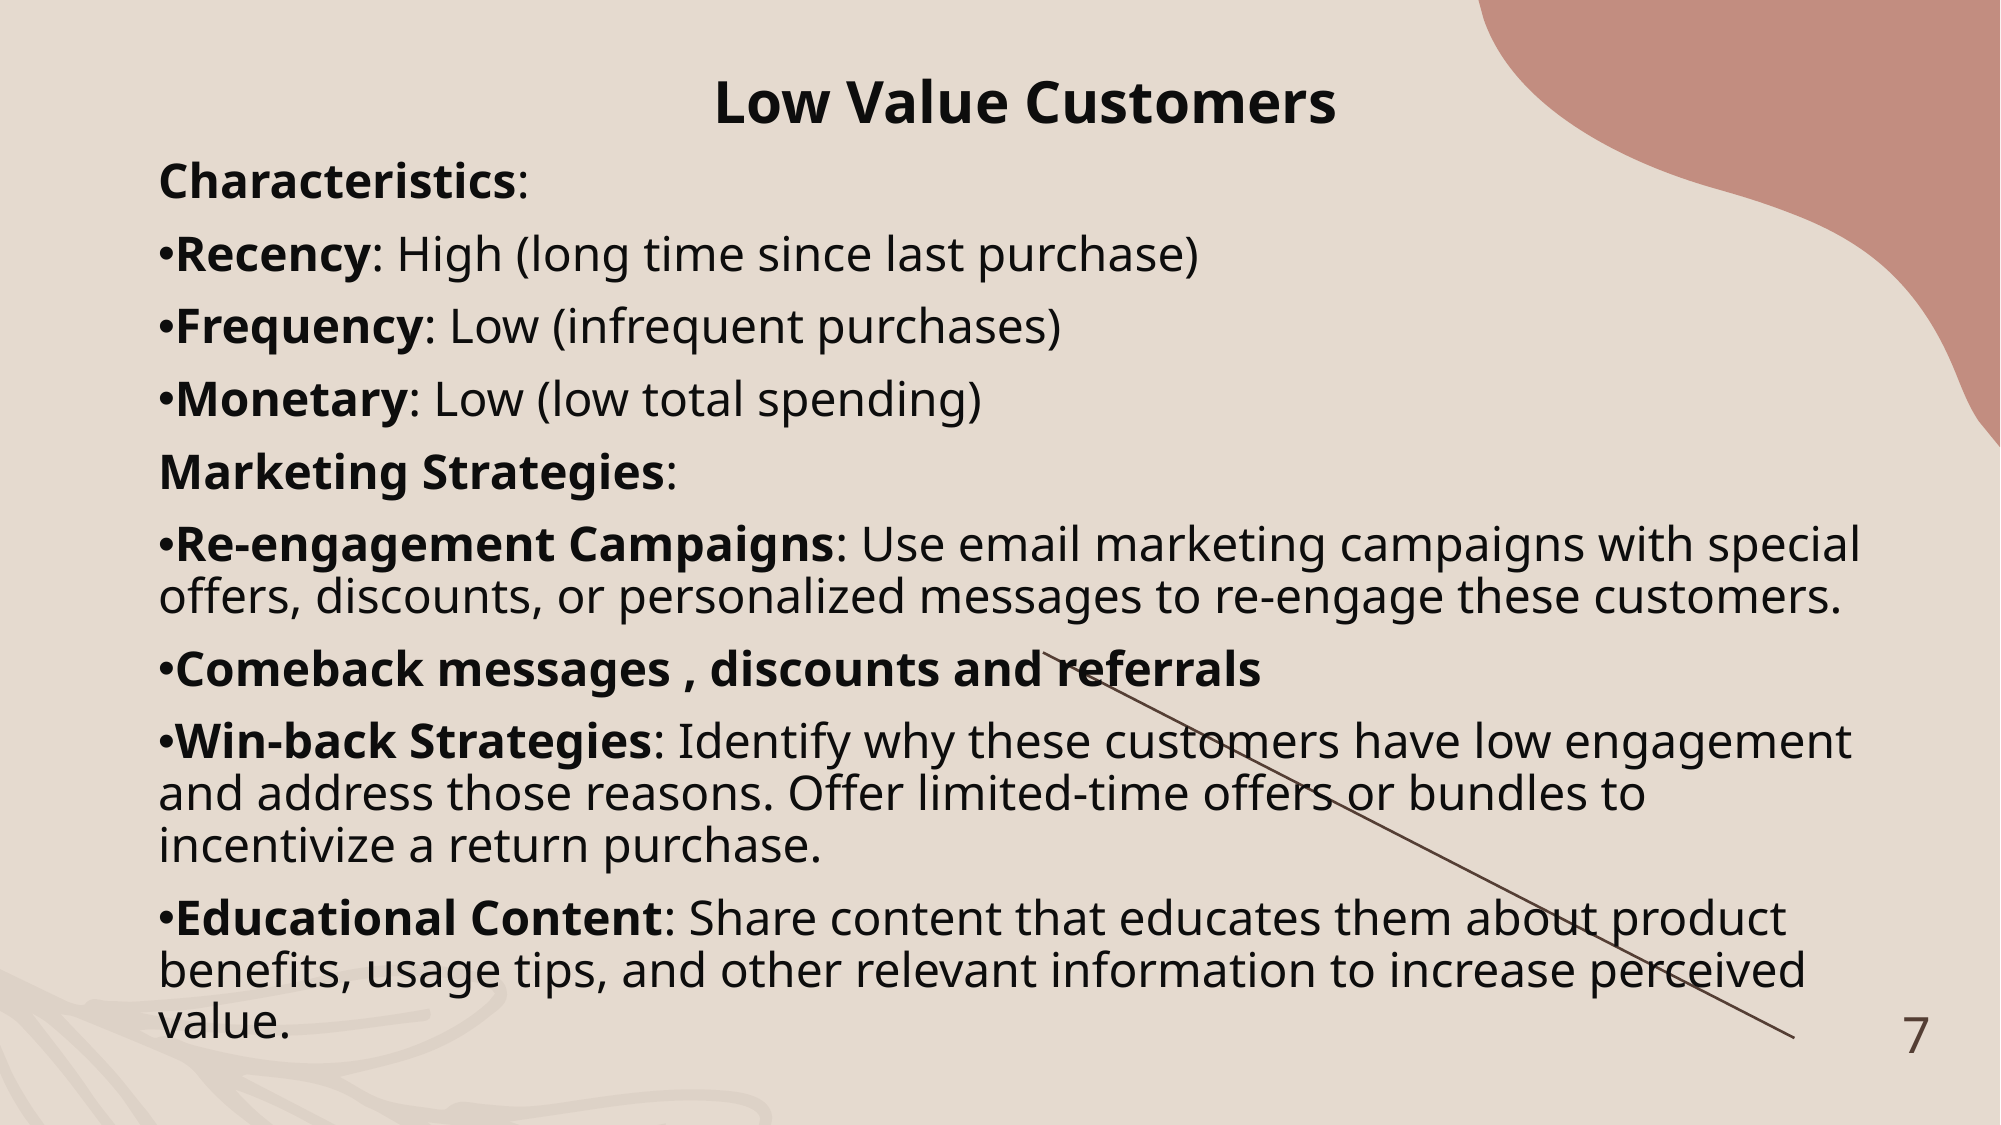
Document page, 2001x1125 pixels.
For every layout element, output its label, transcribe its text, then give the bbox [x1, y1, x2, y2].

list Low Value Customers Characteristics: Recency: High (long time since last purchase) Frequency: Low (infrequent purchases) Monetary: Low (low total spending) Marketing Strategies: Re-engagement Campaigns: Use email marketing campaigns with special offers, discounts, or personalized messages to re-engage these customers. Comeback messages , discounts and referrals Win-back Strategies: Identify why these customers have low engagement and address those reasons. Offer limited-time offers or bundles to incentivize a return purchase. Educational Content: Share content that educates them about product benefits, usage tips, and other relevant information to increase perceived value. [143, 66, 1909, 1112]
slide_number 7 [1862, 964, 1971, 1112]
